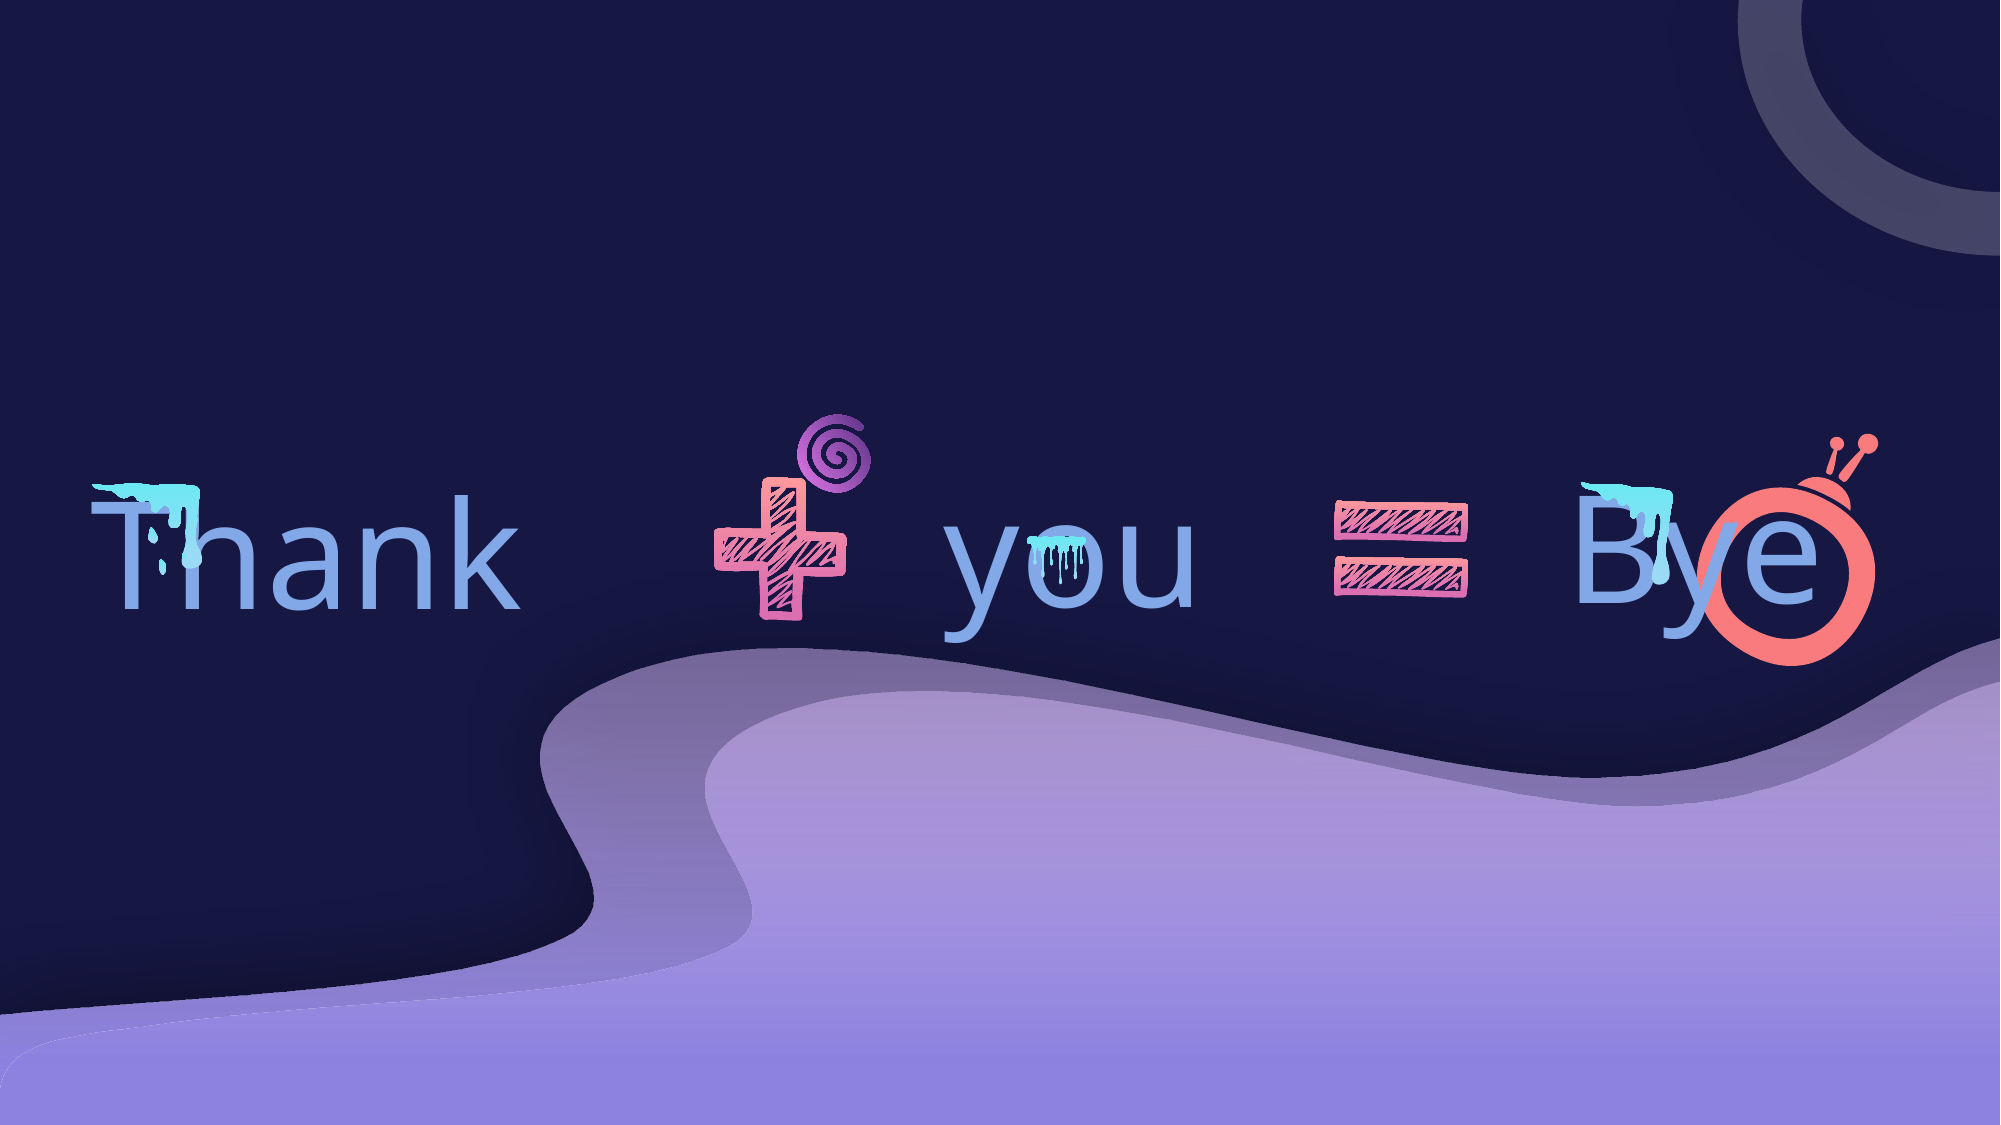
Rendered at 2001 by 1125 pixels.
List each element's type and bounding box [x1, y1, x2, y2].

text_box [0, 637, 2000, 1125]
text_box [1736, 0, 2000, 257]
text_box [1333, 499, 1469, 598]
text_box [1550, 445, 1941, 643]
text_box [797, 414, 871, 493]
text_box [714, 477, 847, 621]
text_box [1857, 433, 1879, 445]
text_box [928, 450, 1252, 648]
text_box [1830, 436, 1845, 445]
text_box [75, 452, 649, 650]
